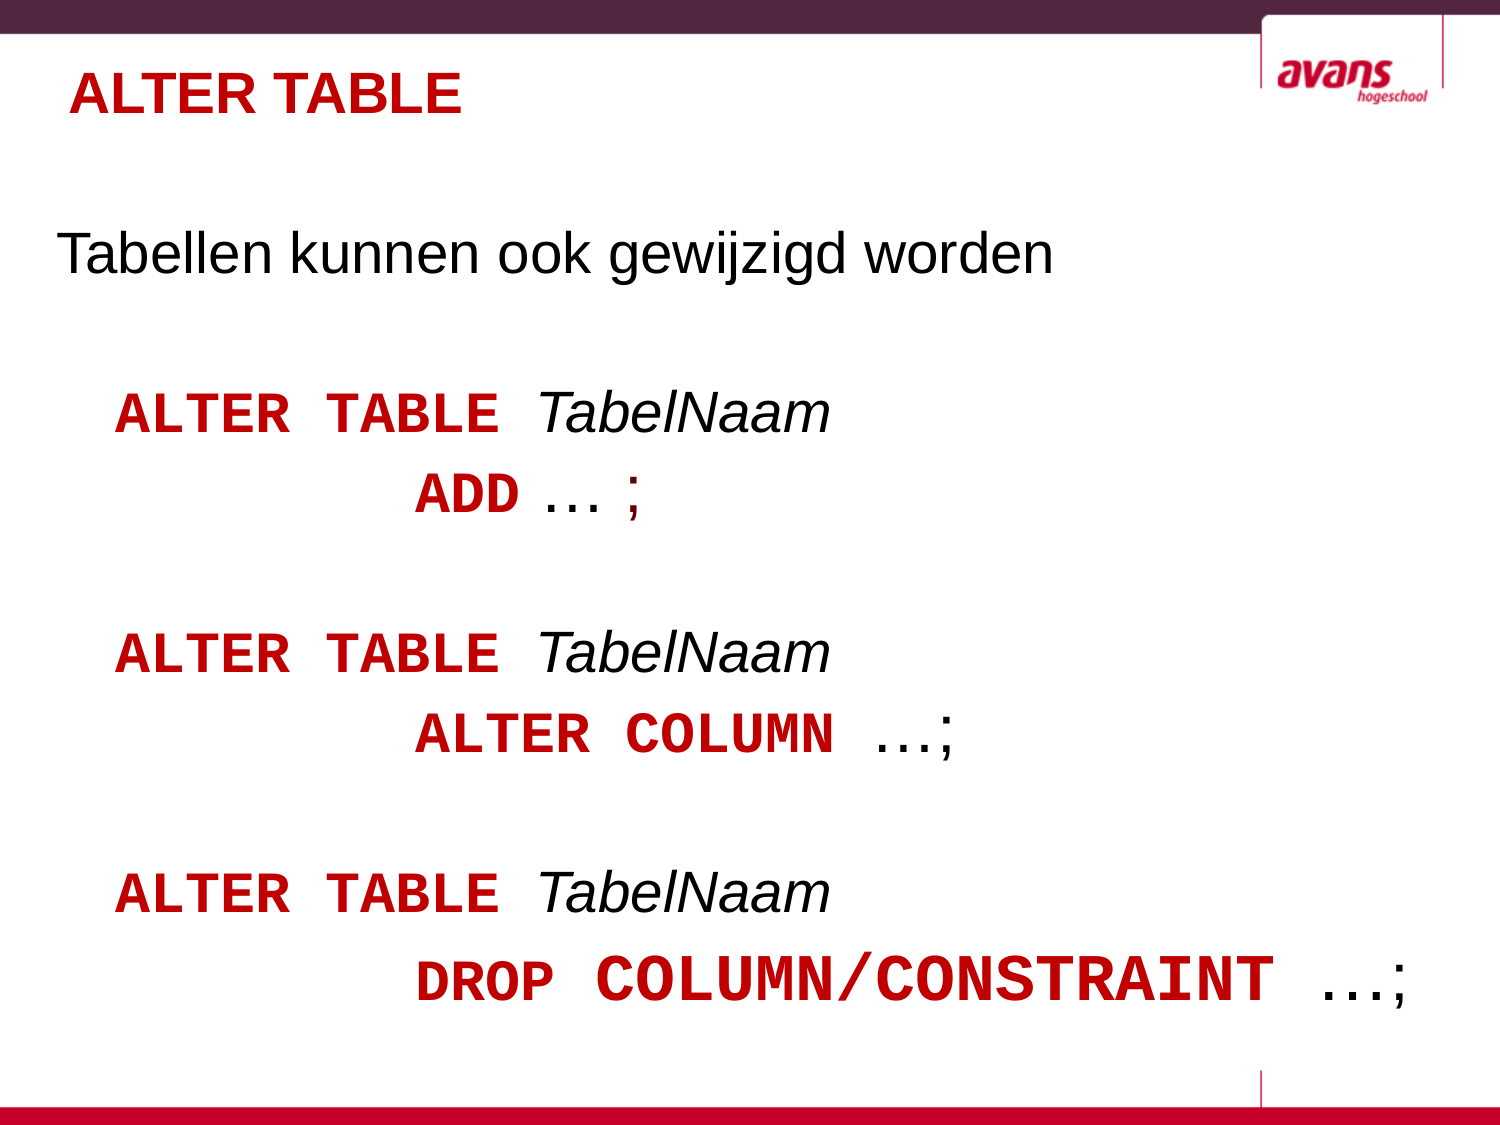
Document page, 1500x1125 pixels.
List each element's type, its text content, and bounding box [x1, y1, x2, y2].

slide_number 5-27 [1074, 1074, 1425, 1111]
picture [0, 0, 1500, 1125]
title ALTER TABLE [52, 46, 1418, 208]
text_box Tabellen kunnen ook gewijzigd worden ALTER TABLE TabelNaam ADD … ; ALTER TABLE TabelNaam ALTER COLUMN …; ALTER TABLE TabelNaam DROP COLUMN/CONSTRAINT …; [41, 208, 1450, 1023]
